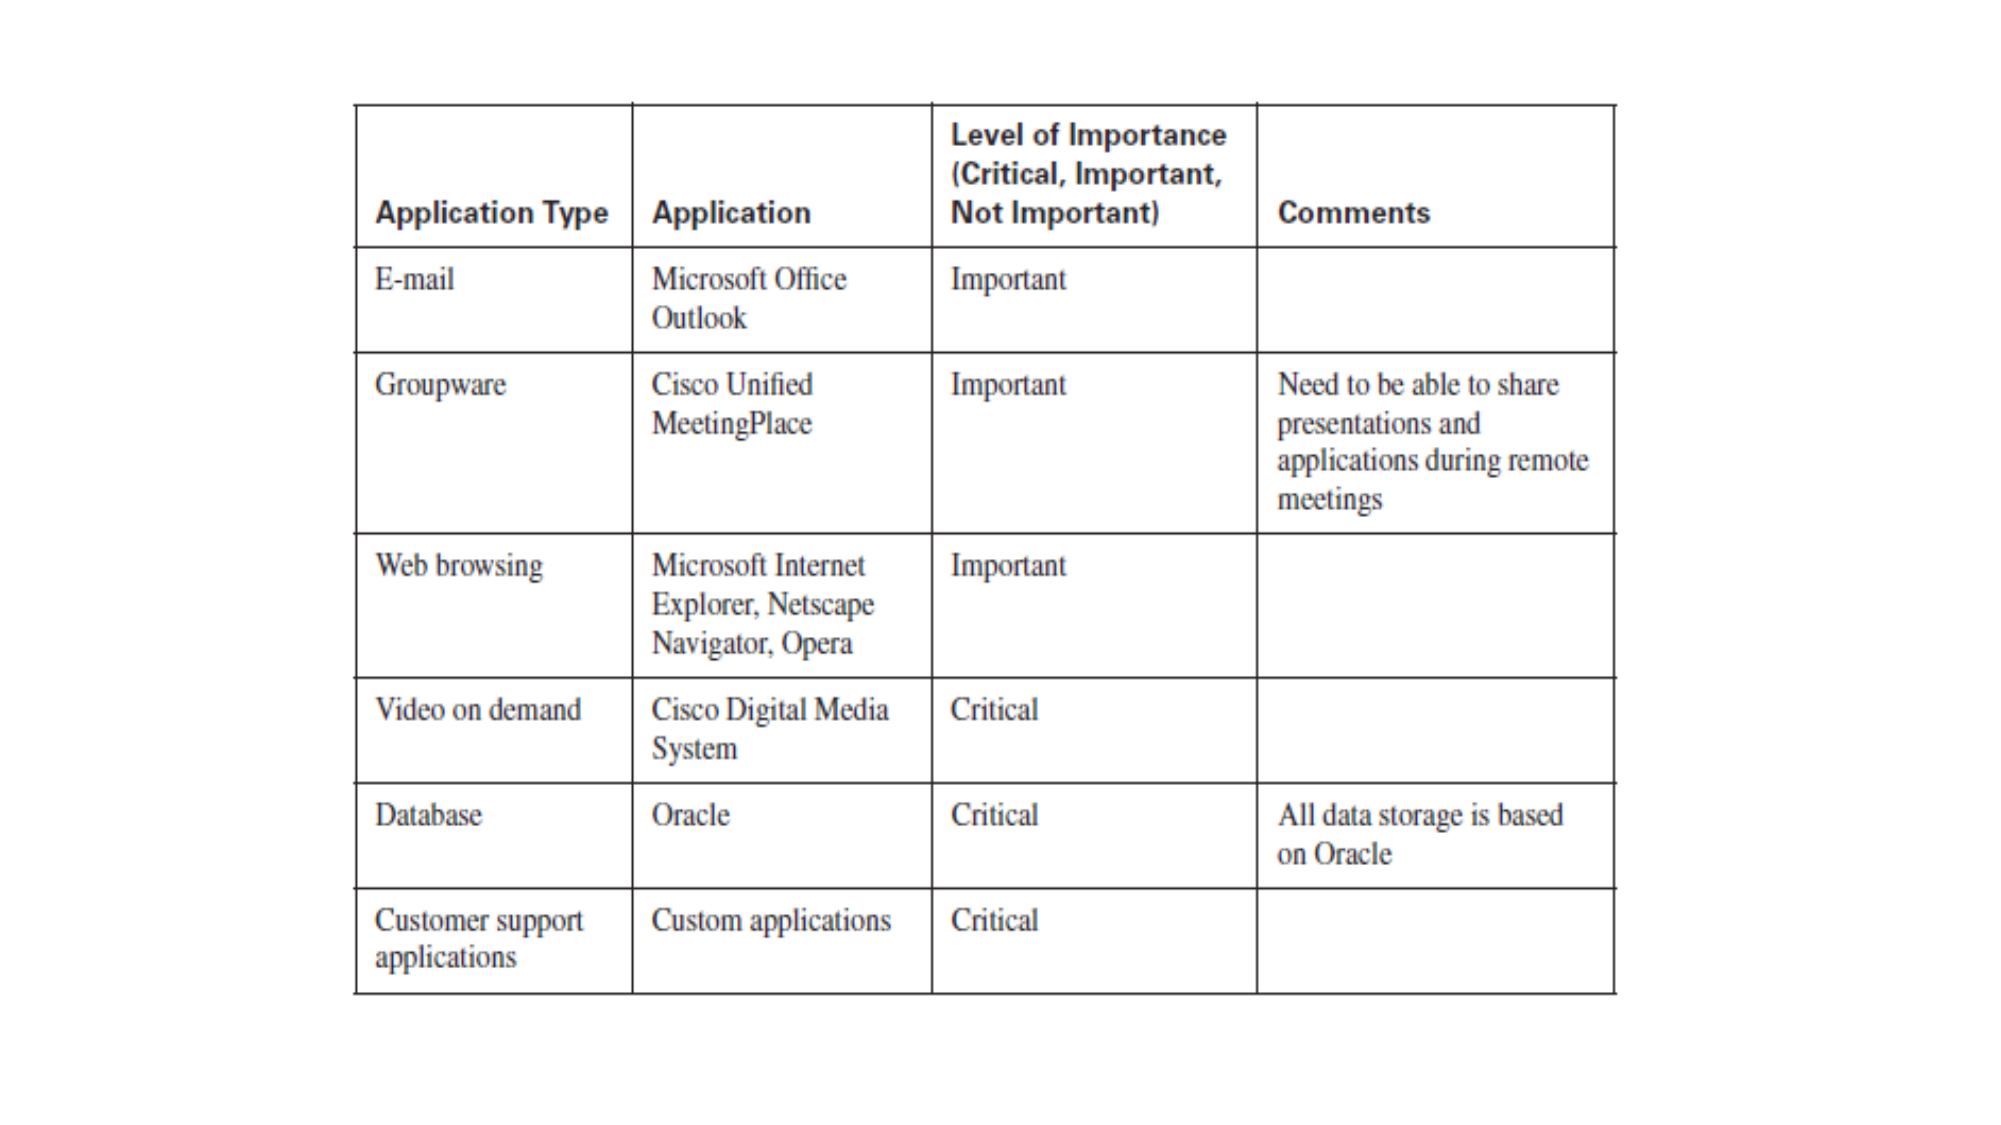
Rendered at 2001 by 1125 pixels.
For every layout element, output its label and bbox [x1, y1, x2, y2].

list [324, 91, 1637, 1005]
